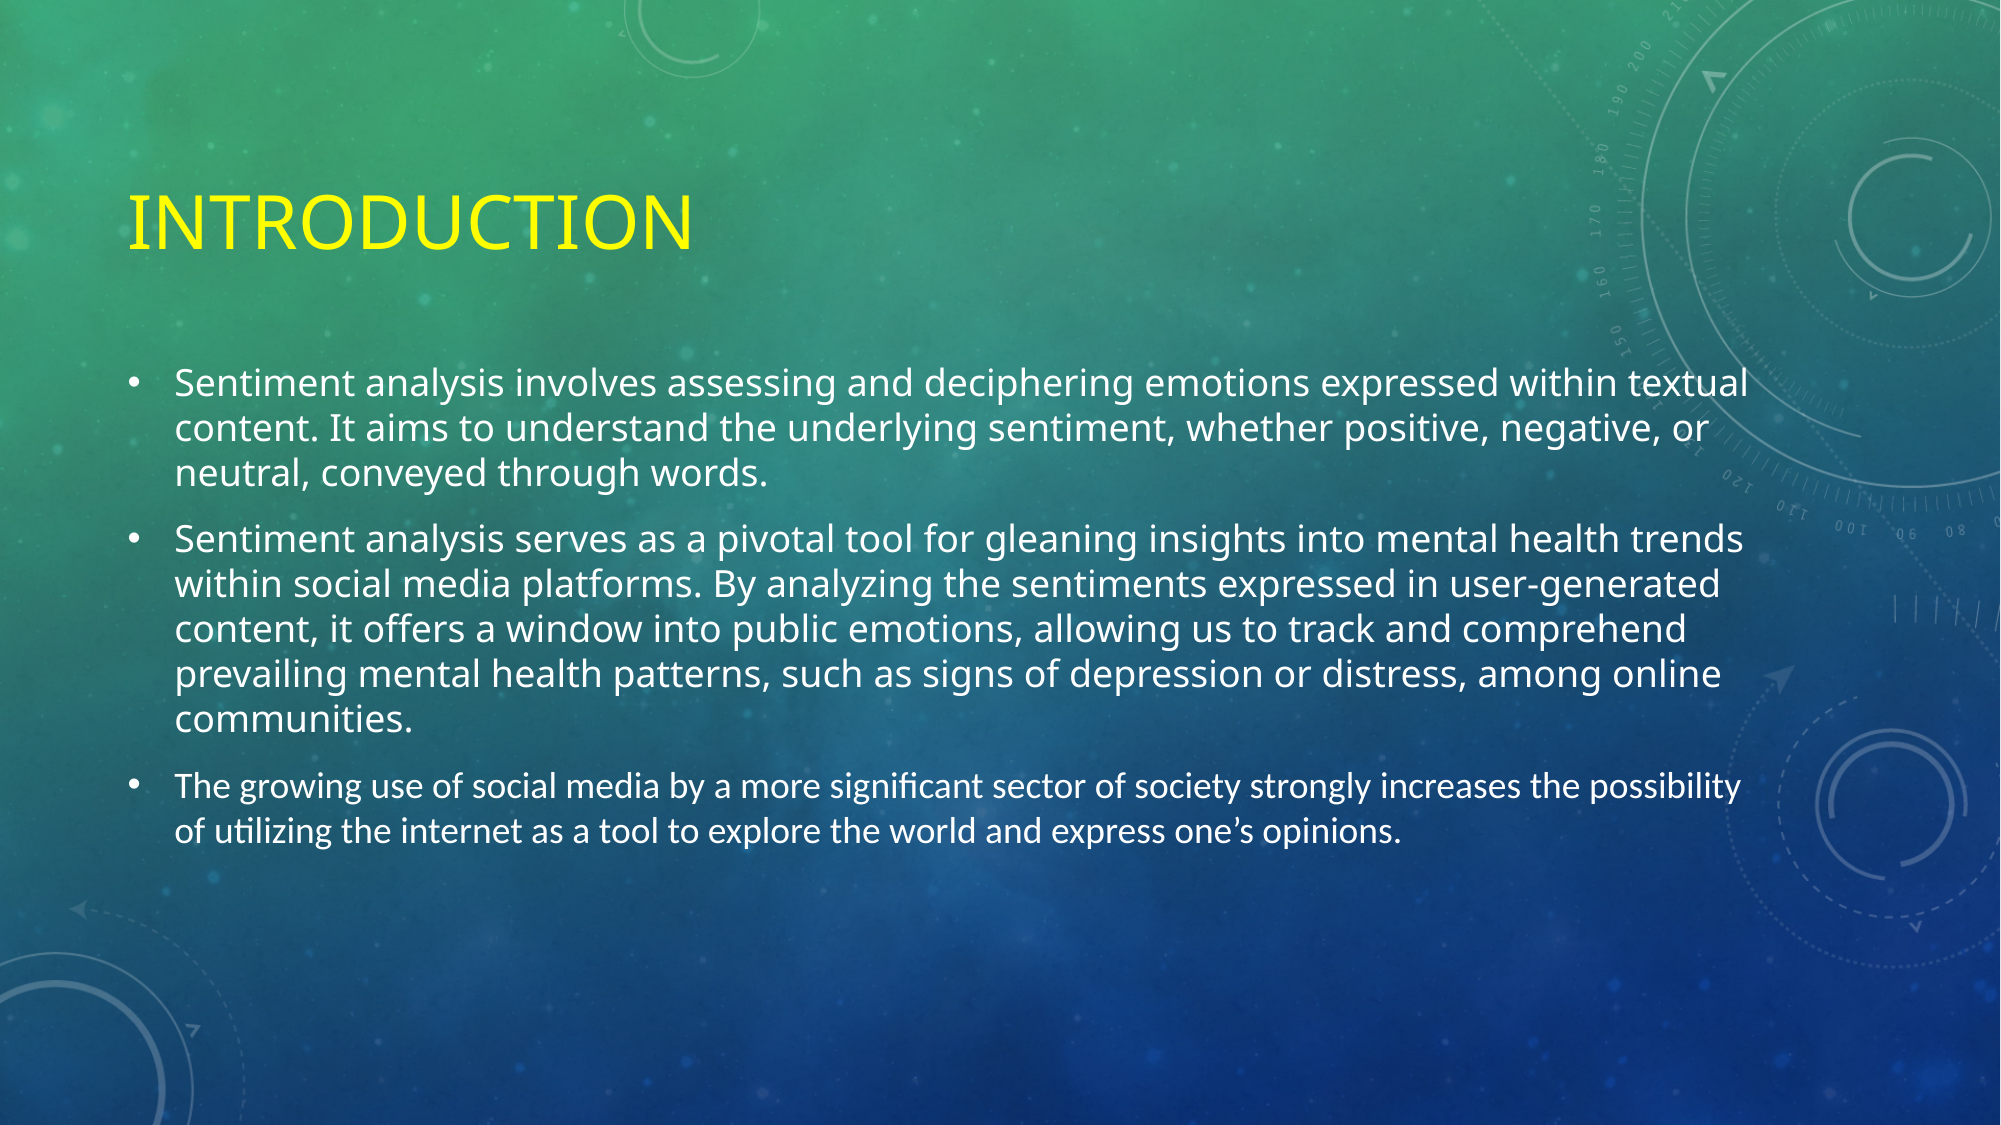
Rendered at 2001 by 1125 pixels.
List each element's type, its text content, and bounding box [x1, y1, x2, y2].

picture [0, 0, 2001, 1125]
list Sentiment analysis involves assessing and deciphering emotions expressed within textual content. It aims to understand the underlying sentiment, whether positive, negative, or neutral, conveyed through words. Sentiment analysis serves as a pivotal tool for gleaning insights into mental health trends within social media platforms. By analyzing the sentiments expressed in user-generated content, it offers a window into public emotions, allowing us to track and comprehend prevailing mental health patterns, such as signs of depression or distress, among online communities. The growing use of social media by a more significant sector of society strongly increases the possibility of utilizing the internet as a tool to explore the world and express one’s opinions. [112, 351, 1775, 950]
title Introduction [112, 99, 1775, 339]
